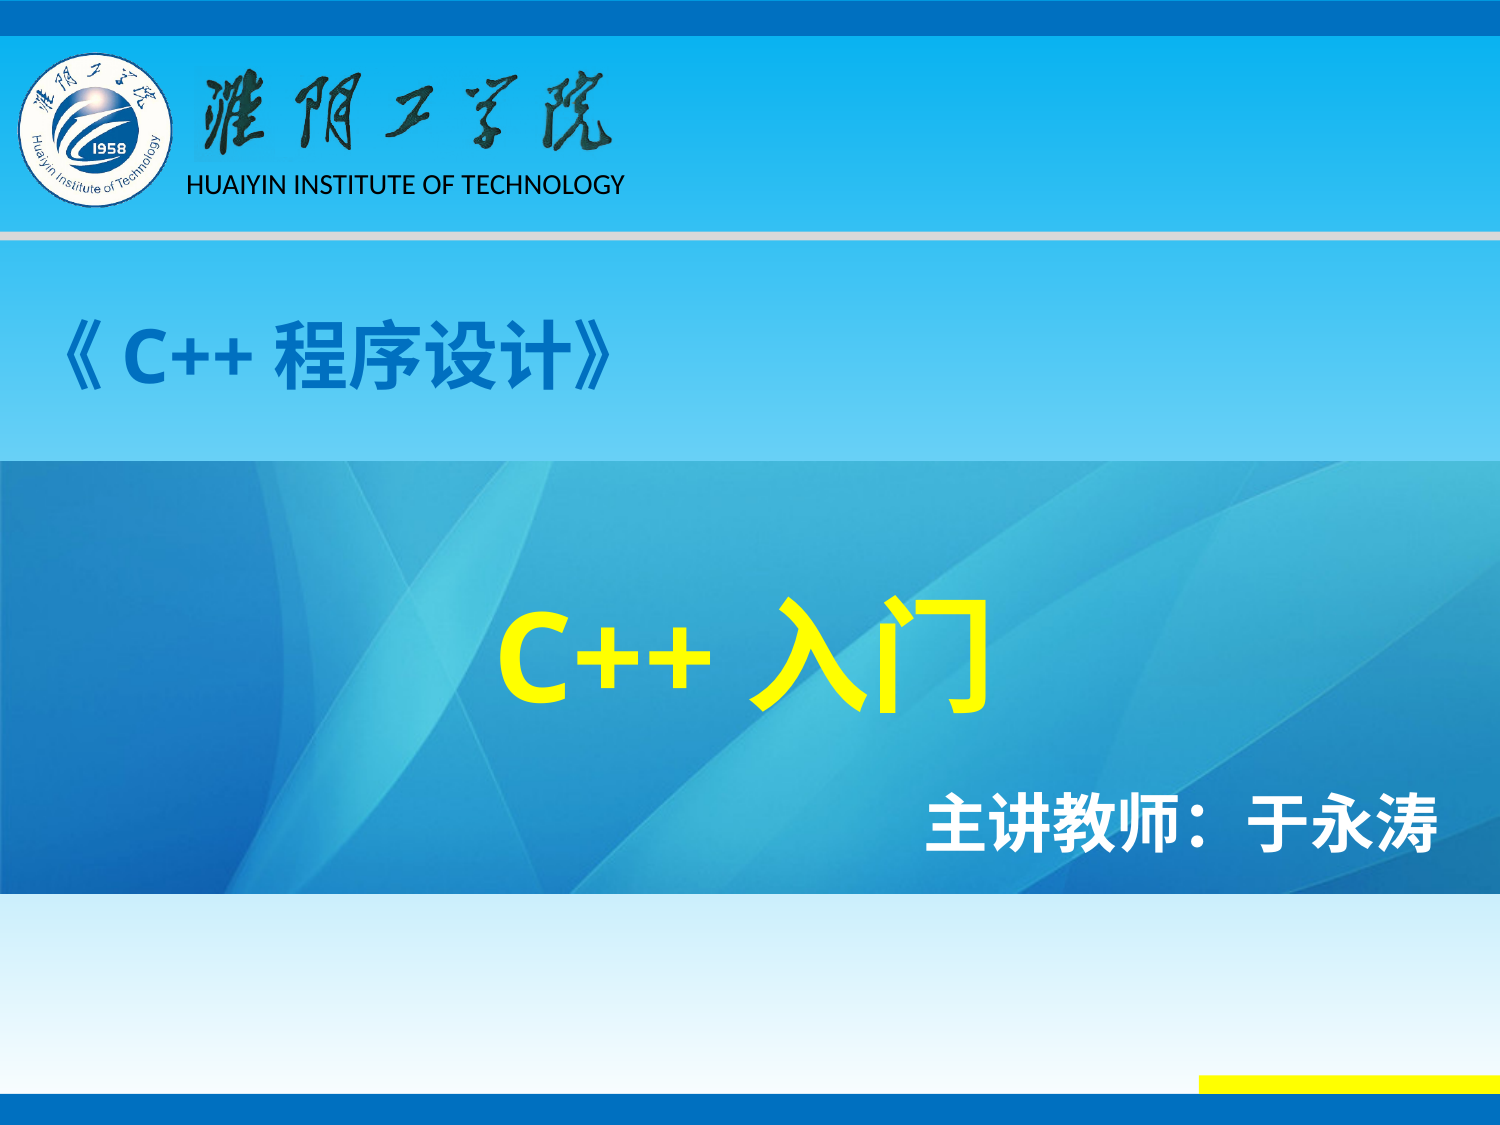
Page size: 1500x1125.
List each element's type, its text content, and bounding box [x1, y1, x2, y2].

picture [17, 53, 173, 208]
picture [0, 461, 1500, 894]
title C++入门 [266, 532, 1223, 774]
picture [194, 69, 620, 162]
subtitle 主讲教师：于永涛 [891, 775, 1471, 858]
